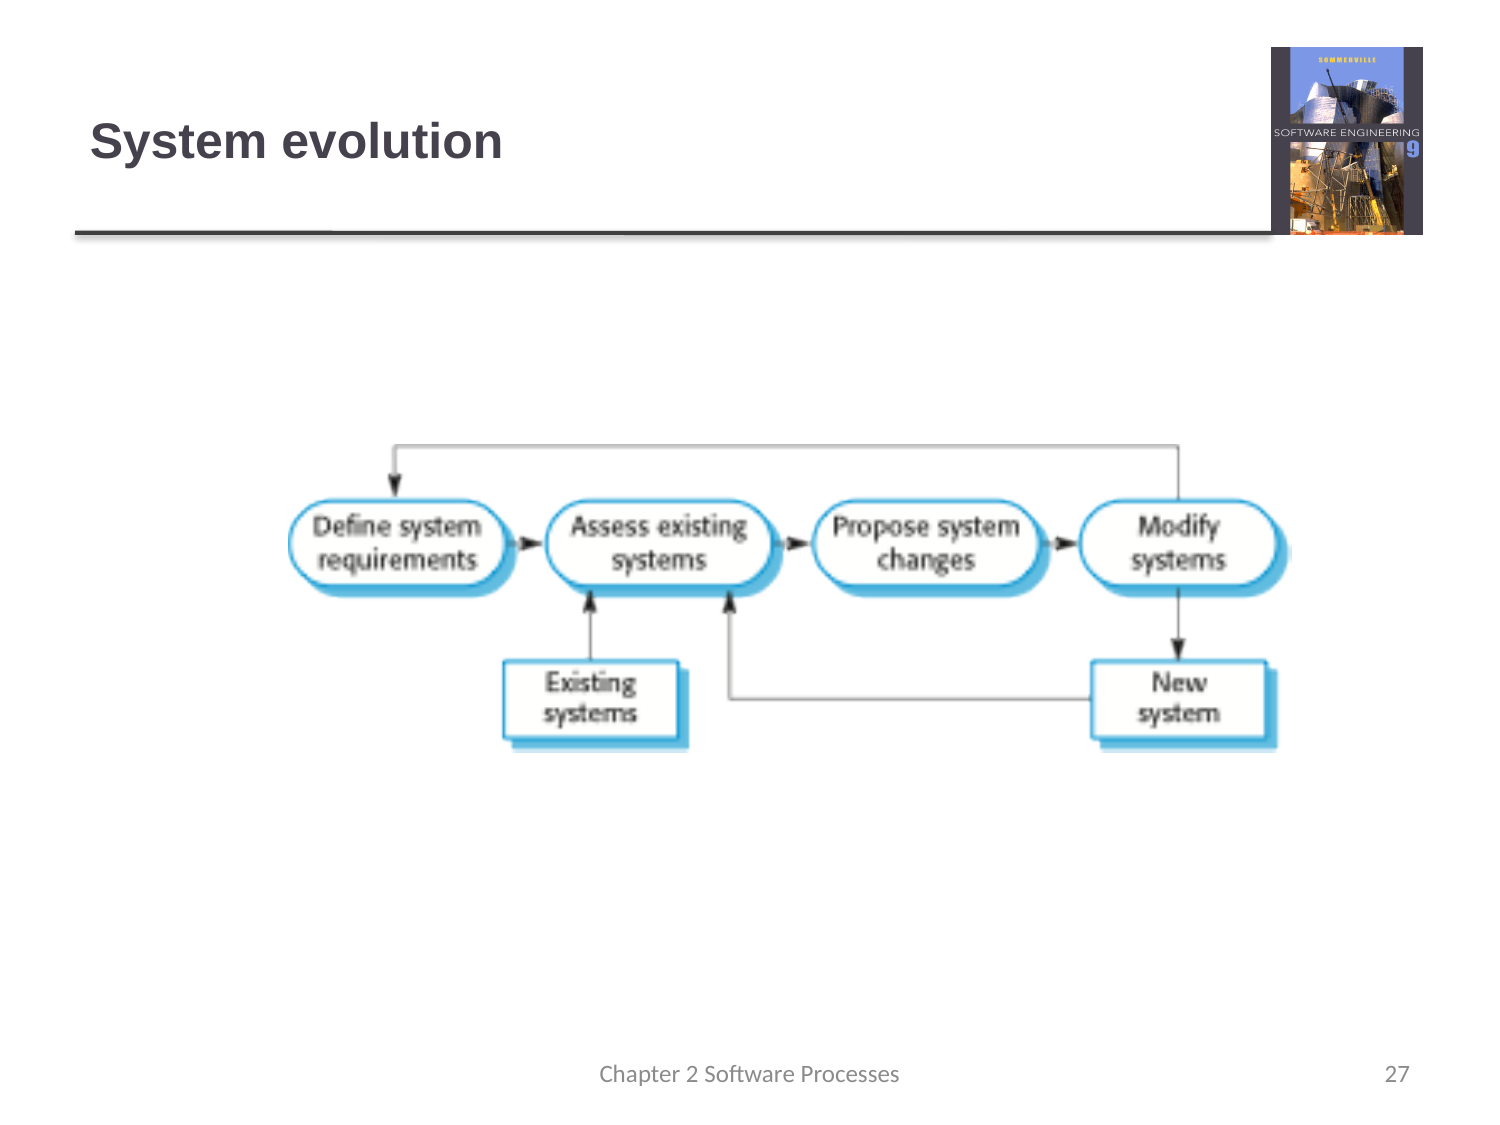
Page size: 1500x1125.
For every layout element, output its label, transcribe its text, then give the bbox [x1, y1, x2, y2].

text_box System evolution [74, 45, 1272, 233]
text_box <number> [1074, 1042, 1425, 1103]
text_box Chapter 2 Software Processes [512, 1042, 988, 1103]
picture [1272, 47, 1423, 235]
picture [288, 443, 1292, 753]
